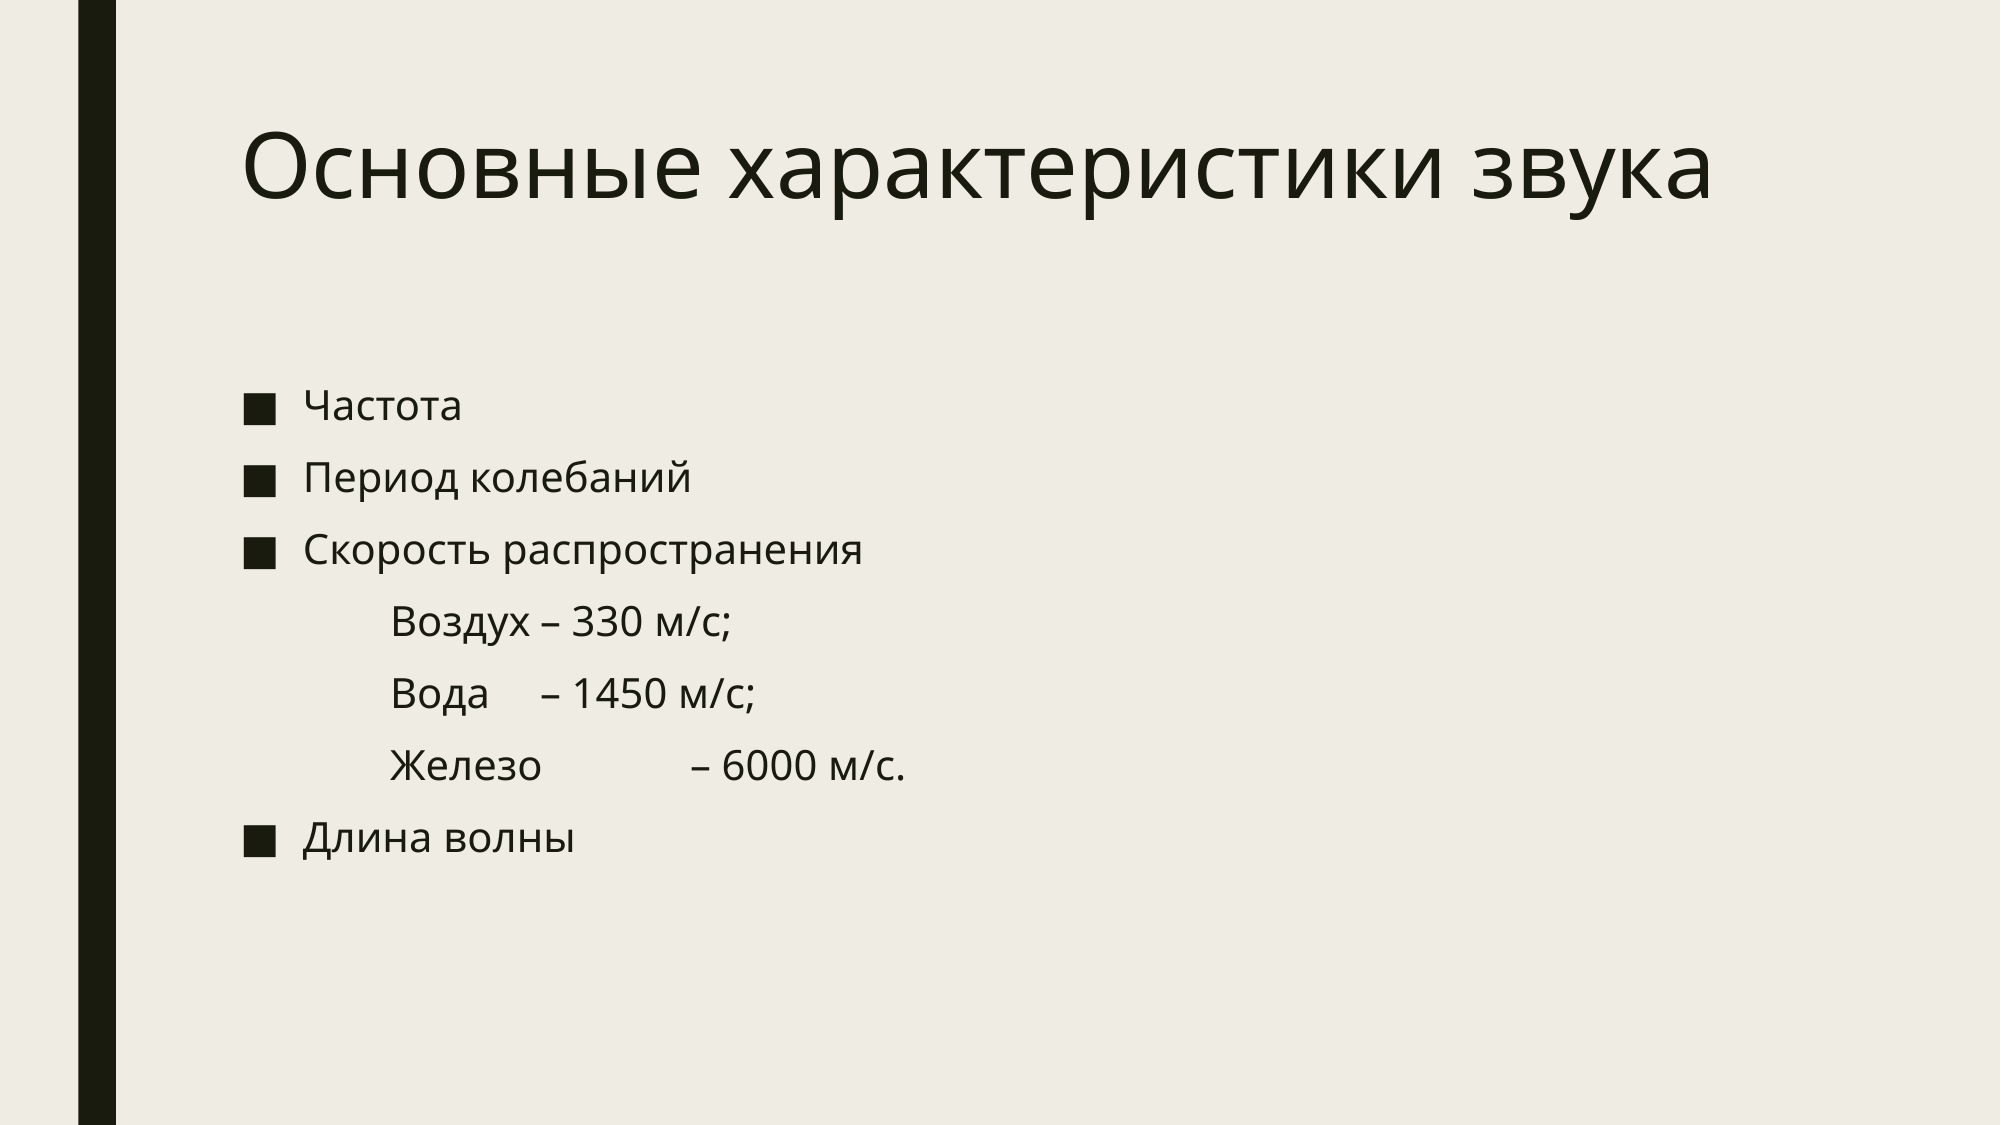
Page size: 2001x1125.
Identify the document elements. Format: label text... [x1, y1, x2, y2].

list Частота Период колебаний Скорость распространения Воздух – 330 м/с; Вода – 1450 м/с; Железо – 6000 м/с. Длина волны [225, 375, 1800, 963]
title Основные характеристики звука [225, 112, 1800, 357]
